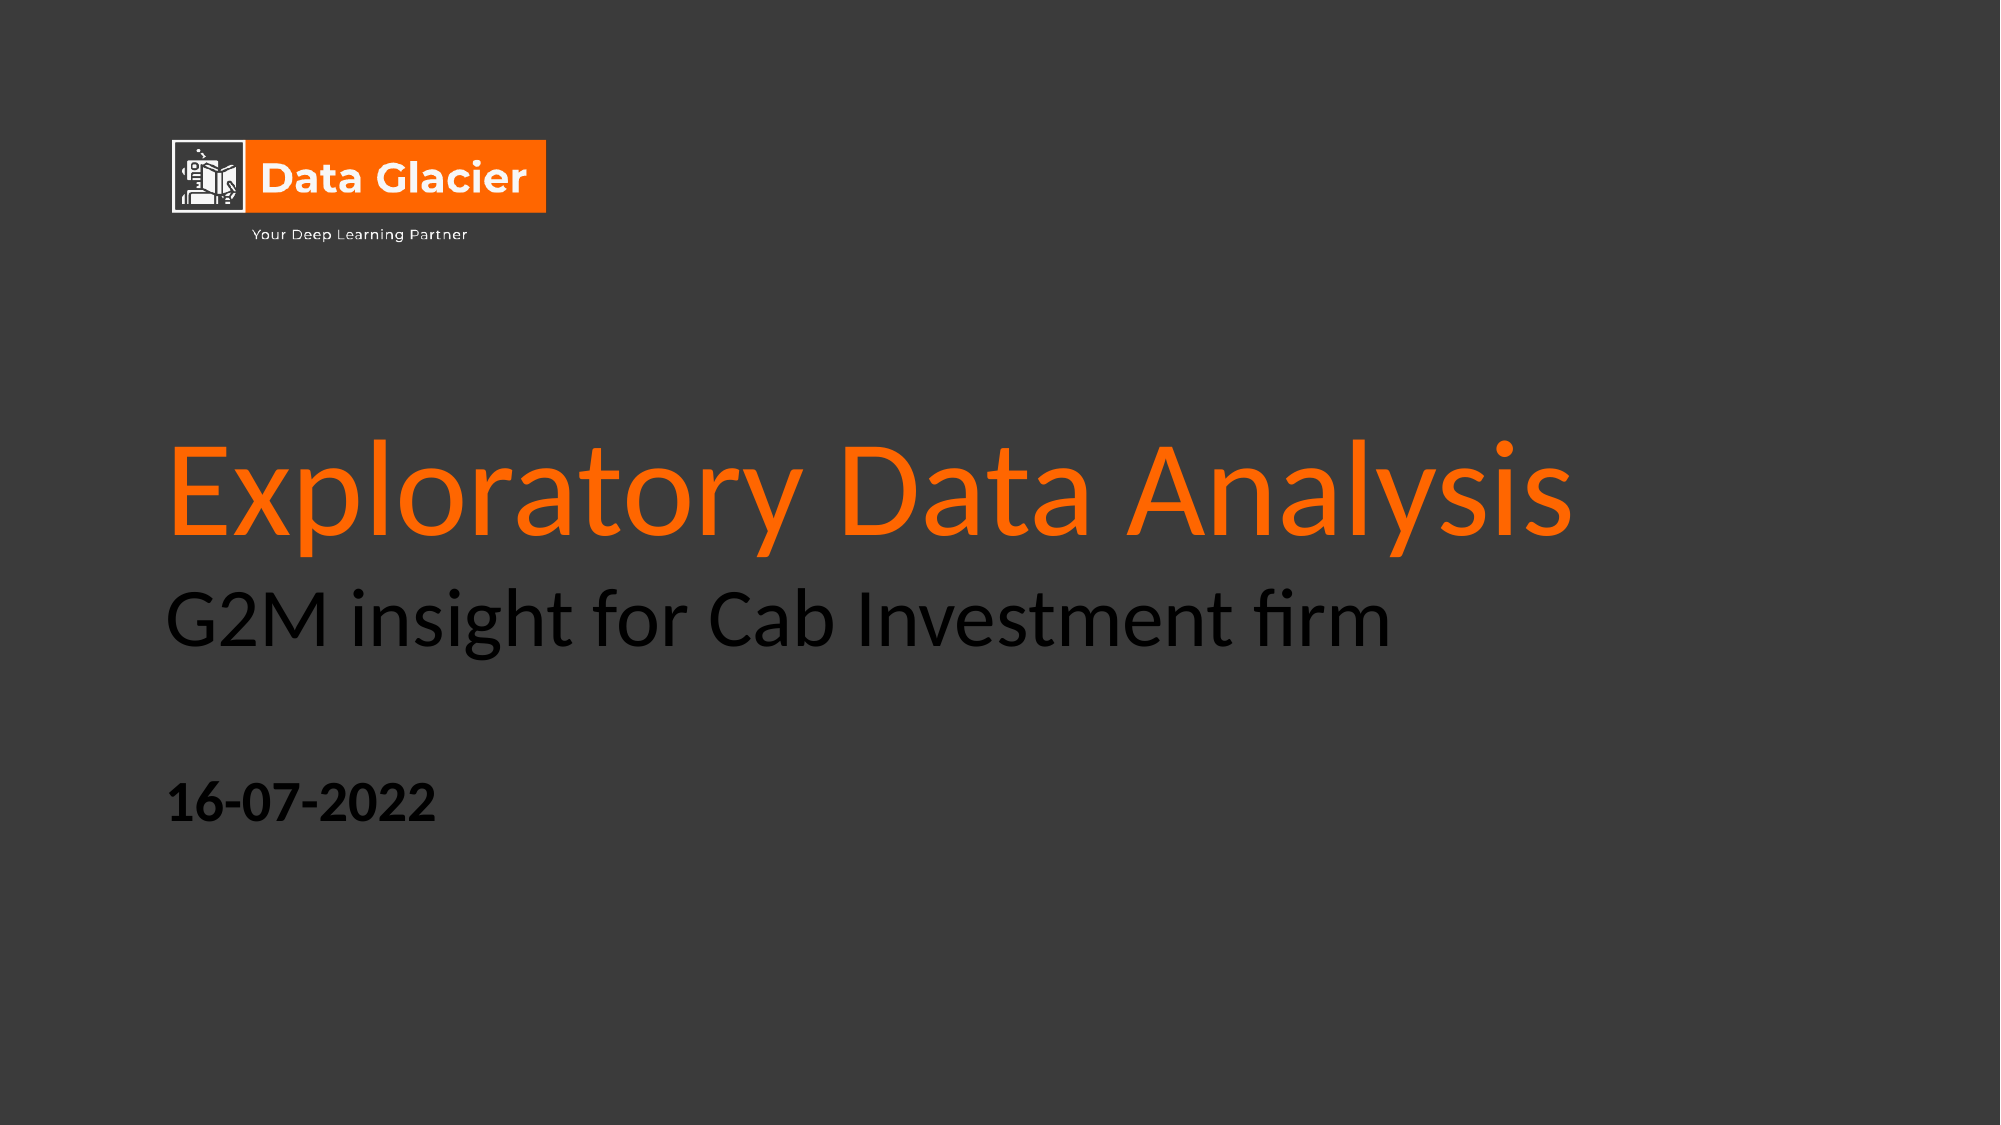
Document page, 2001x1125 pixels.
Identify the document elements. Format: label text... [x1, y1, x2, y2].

picture [168, 0, 550, 382]
text_box Exploratory Data Analysis G2M insight for Cab Investment firm 16-07-2022 [150, 390, 1591, 841]
